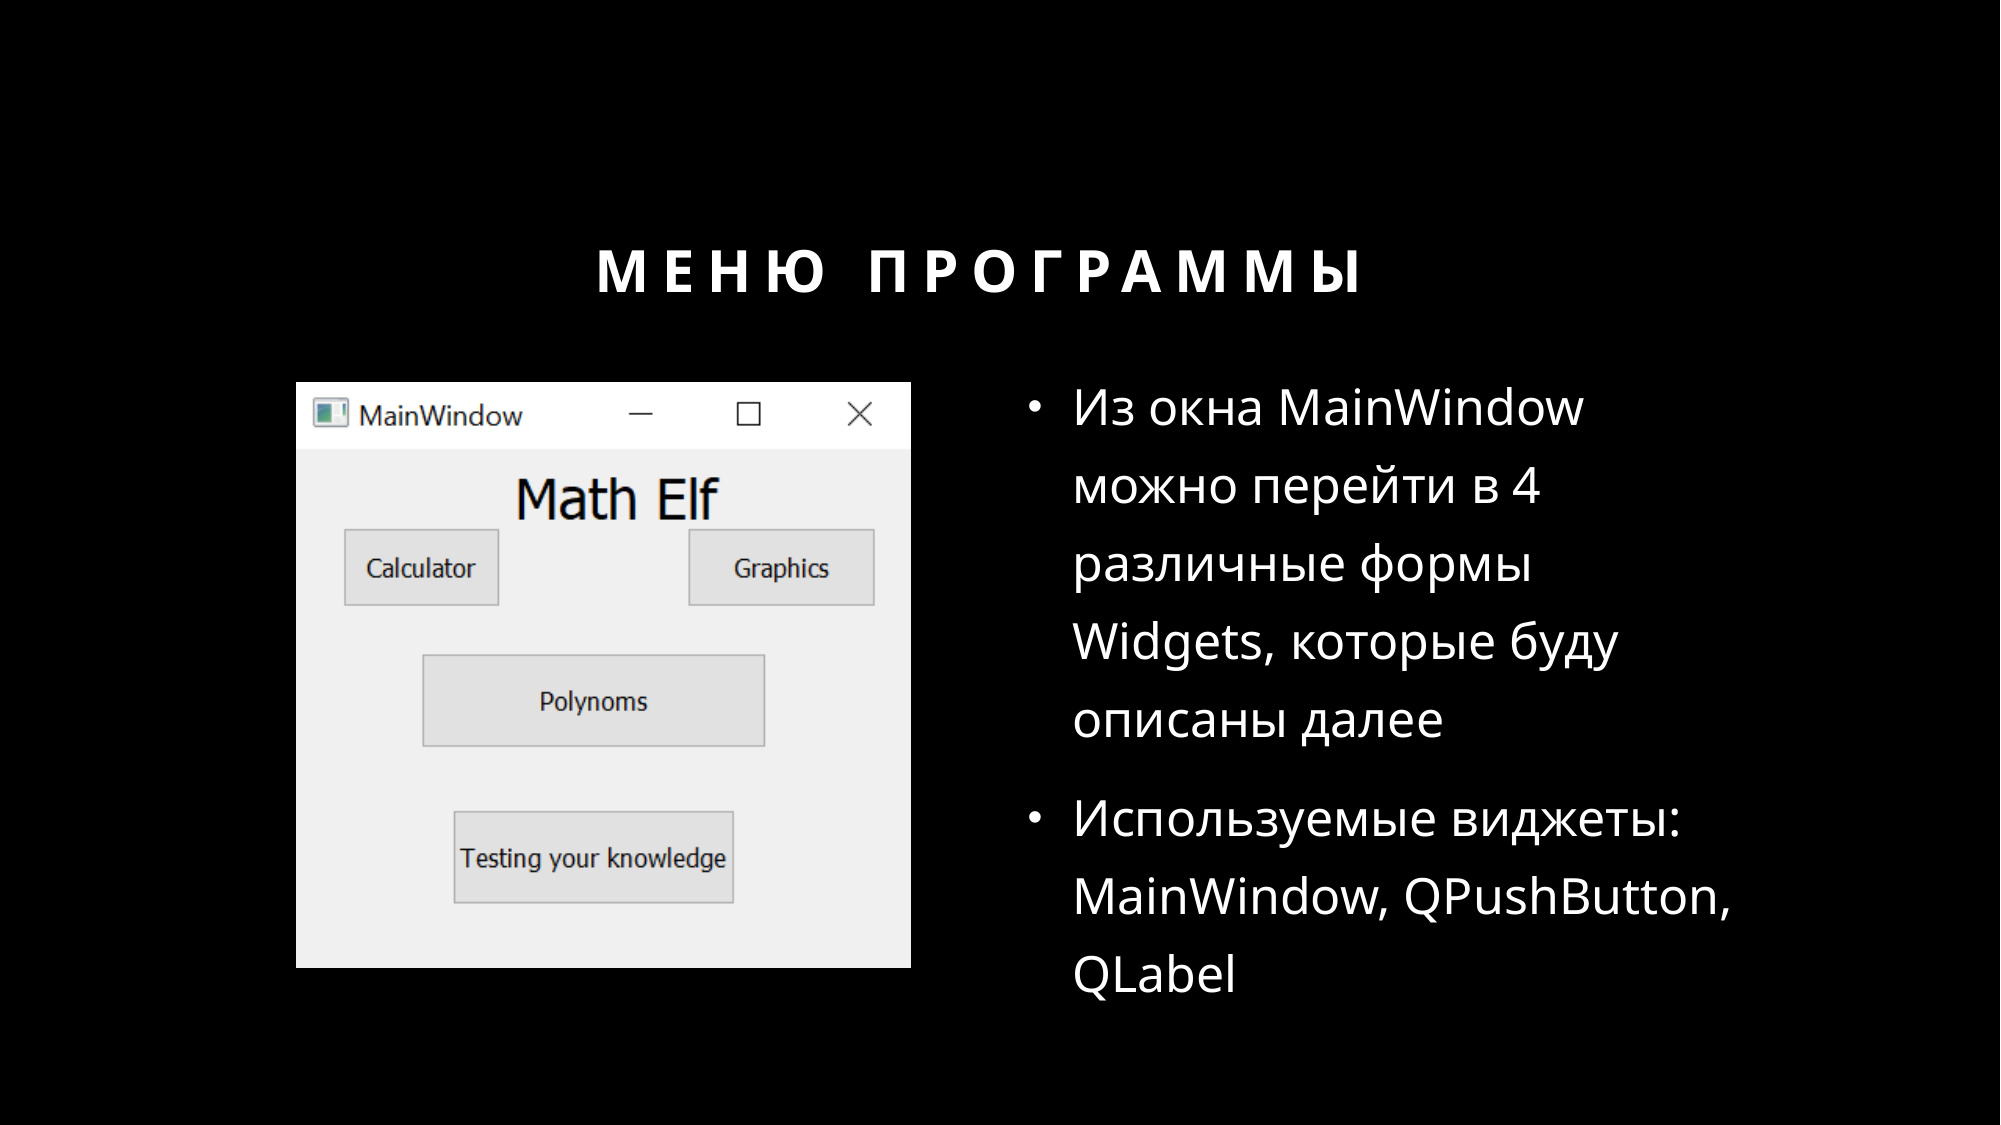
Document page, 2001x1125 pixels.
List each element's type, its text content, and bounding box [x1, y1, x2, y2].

list Из окна MainWindow можно перейти в 4 различные формы Widgets, которые буду описаны далее Используемые виджеты: MainWindow, QPushButton, QLabel [1012, 350, 1750, 935]
title Меню программы [234, 166, 1750, 313]
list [296, 382, 911, 968]
